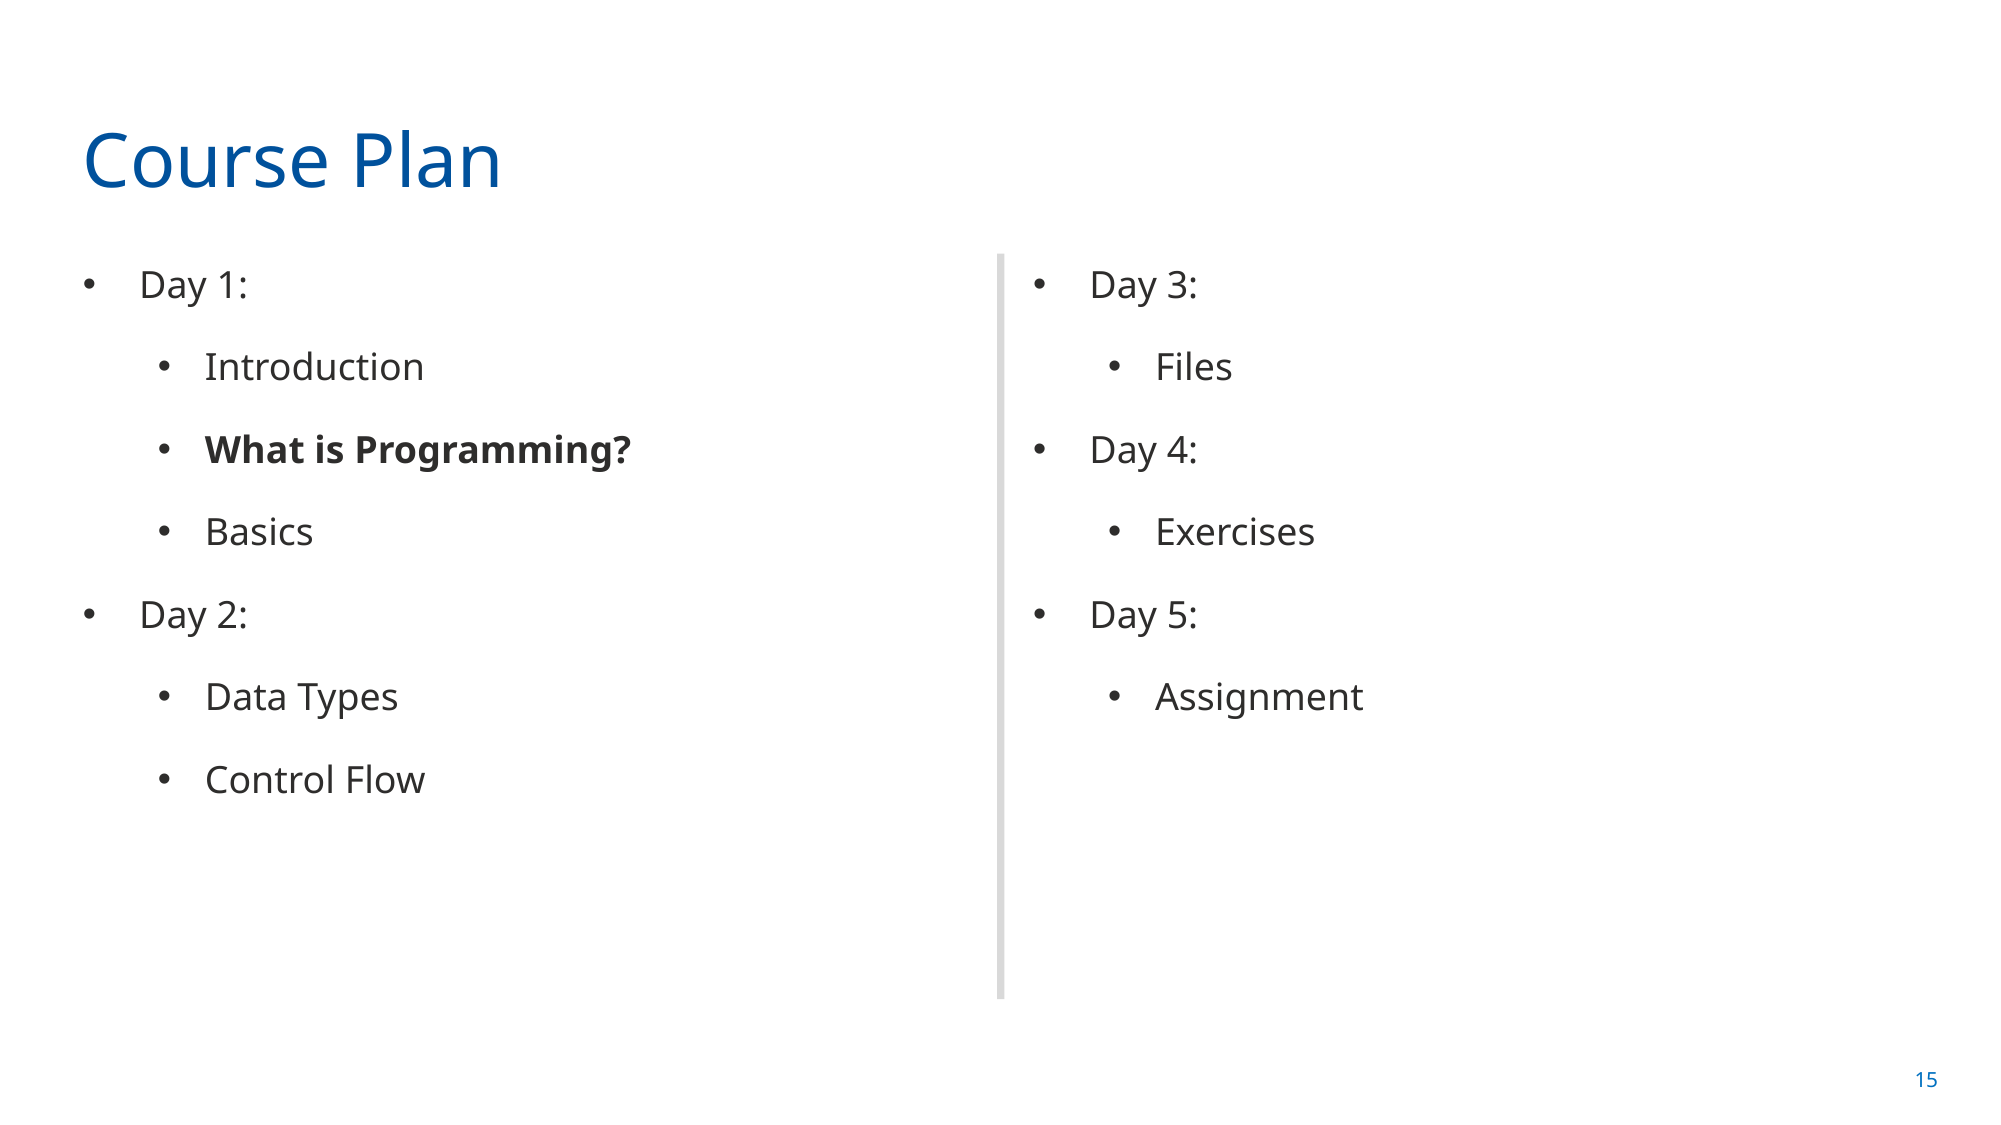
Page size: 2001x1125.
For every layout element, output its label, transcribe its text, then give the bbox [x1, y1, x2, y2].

list Day 1: Introduction What is Programming? Basics Day 2: Data Types Control Flow [67, 253, 984, 1000]
list Day 3: Files Day 4: Exercises Day 5: Assignment [1018, 253, 1934, 1000]
title Course Plan [67, 20, 1565, 210]
